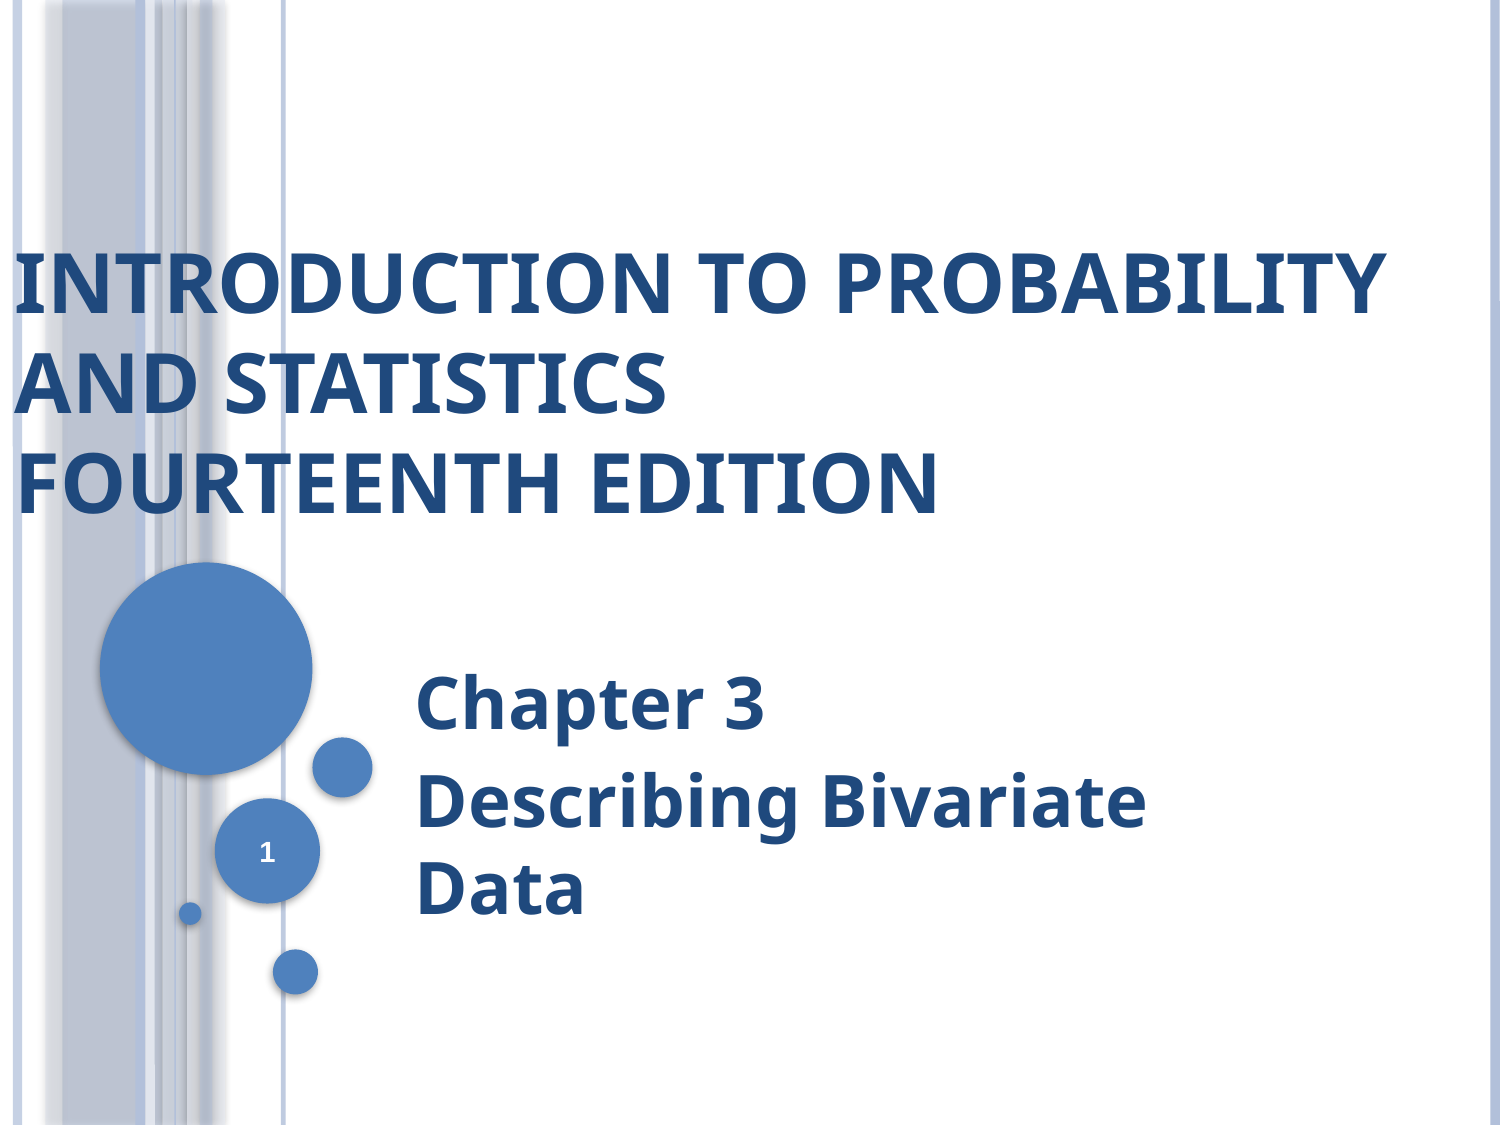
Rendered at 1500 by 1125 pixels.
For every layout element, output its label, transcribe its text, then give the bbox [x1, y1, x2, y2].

title Introduction to Probability and Statistics Fourteenth Edition [0, 0, 1500, 538]
slide_number 1 [217, 808, 318, 894]
subtitle Chapter 3 Describing Bivariate Data [399, 650, 1288, 938]
